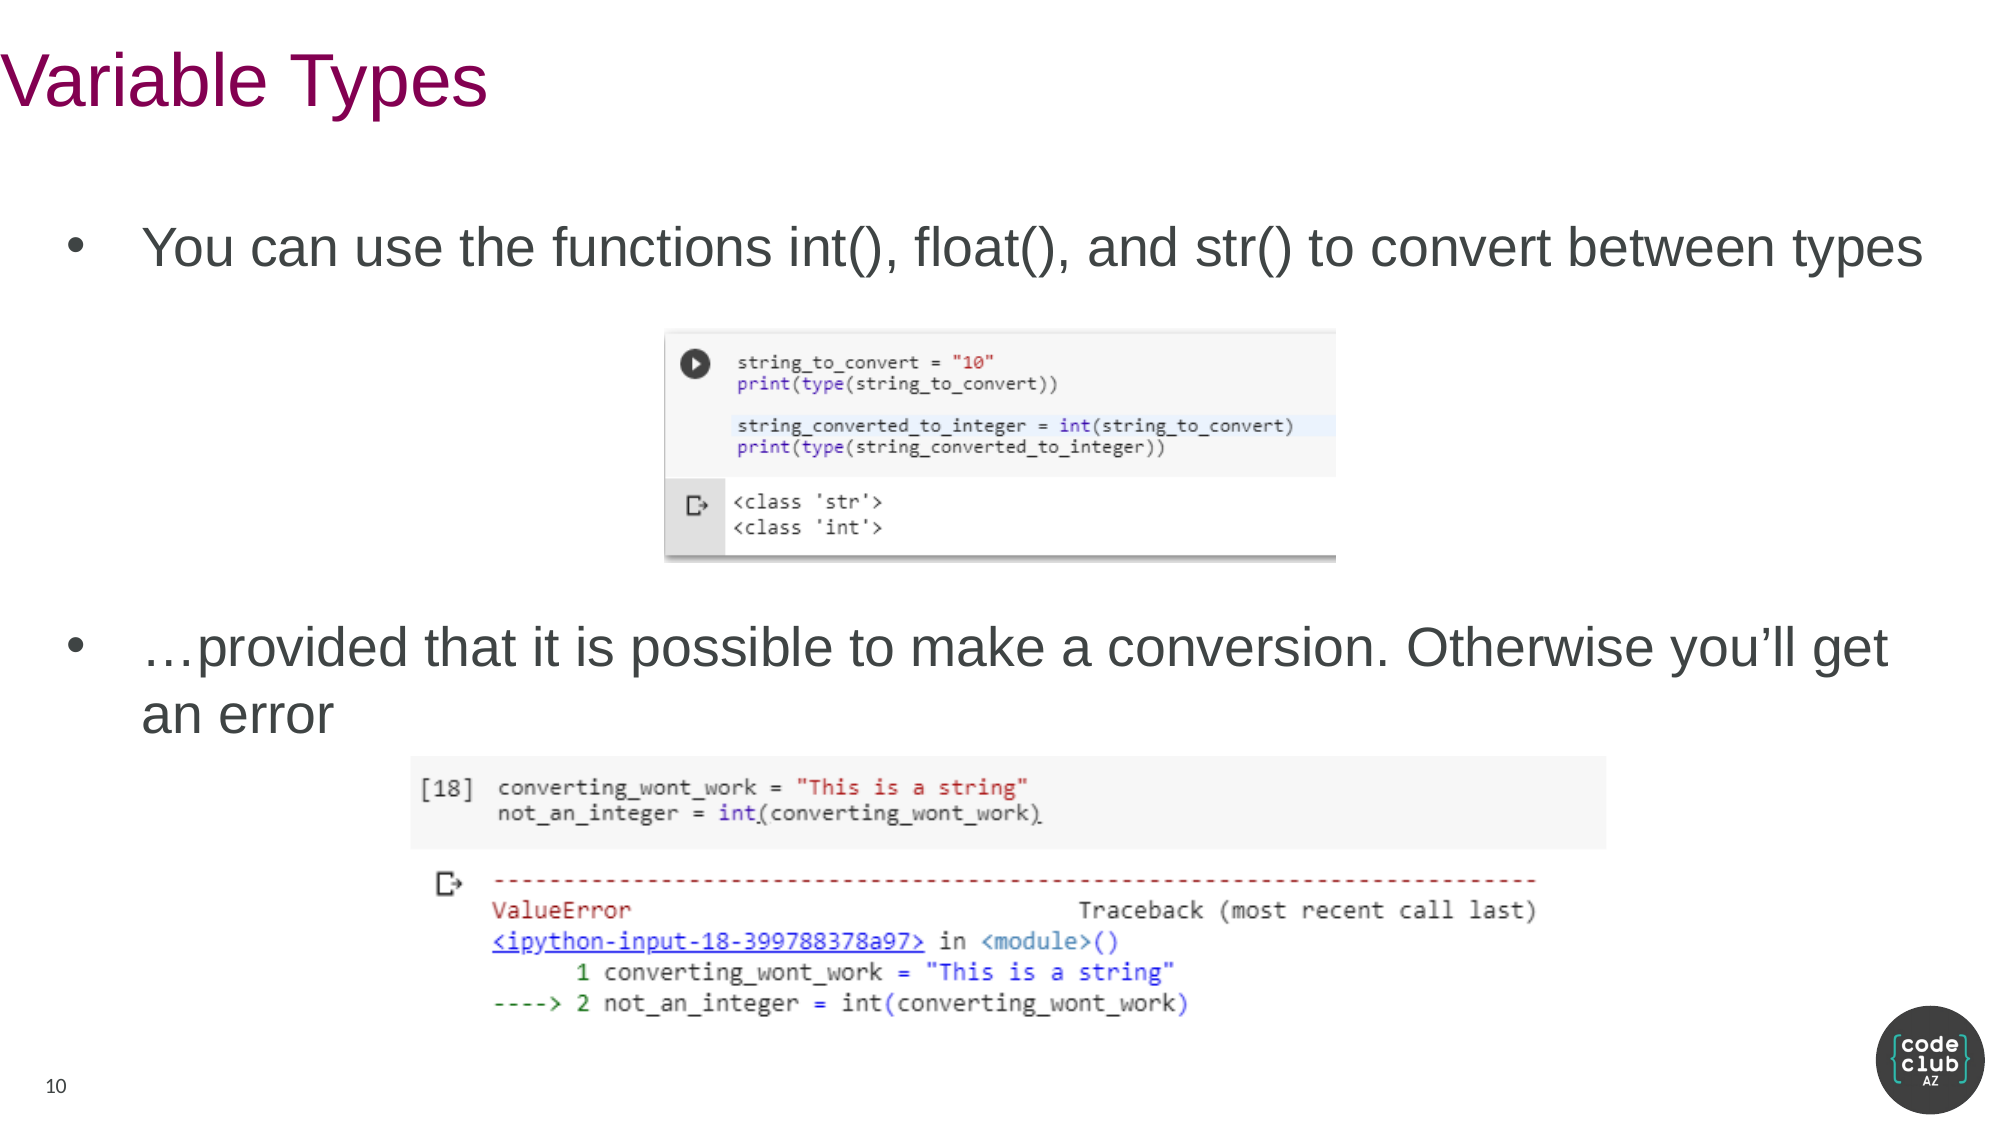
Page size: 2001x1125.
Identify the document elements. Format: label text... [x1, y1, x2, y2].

title Variable Types [0, 31, 1811, 142]
slide_number 10 [0, 1059, 67, 1110]
picture [1875, 1005, 1985, 1115]
picture [664, 328, 1336, 563]
text_box You can use the functions int(), float(), and str() to convert between types …provided that it is possible to make a conversion. Otherwise you’ll get an error [51, 203, 1954, 1061]
picture [393, 755, 1607, 1029]
